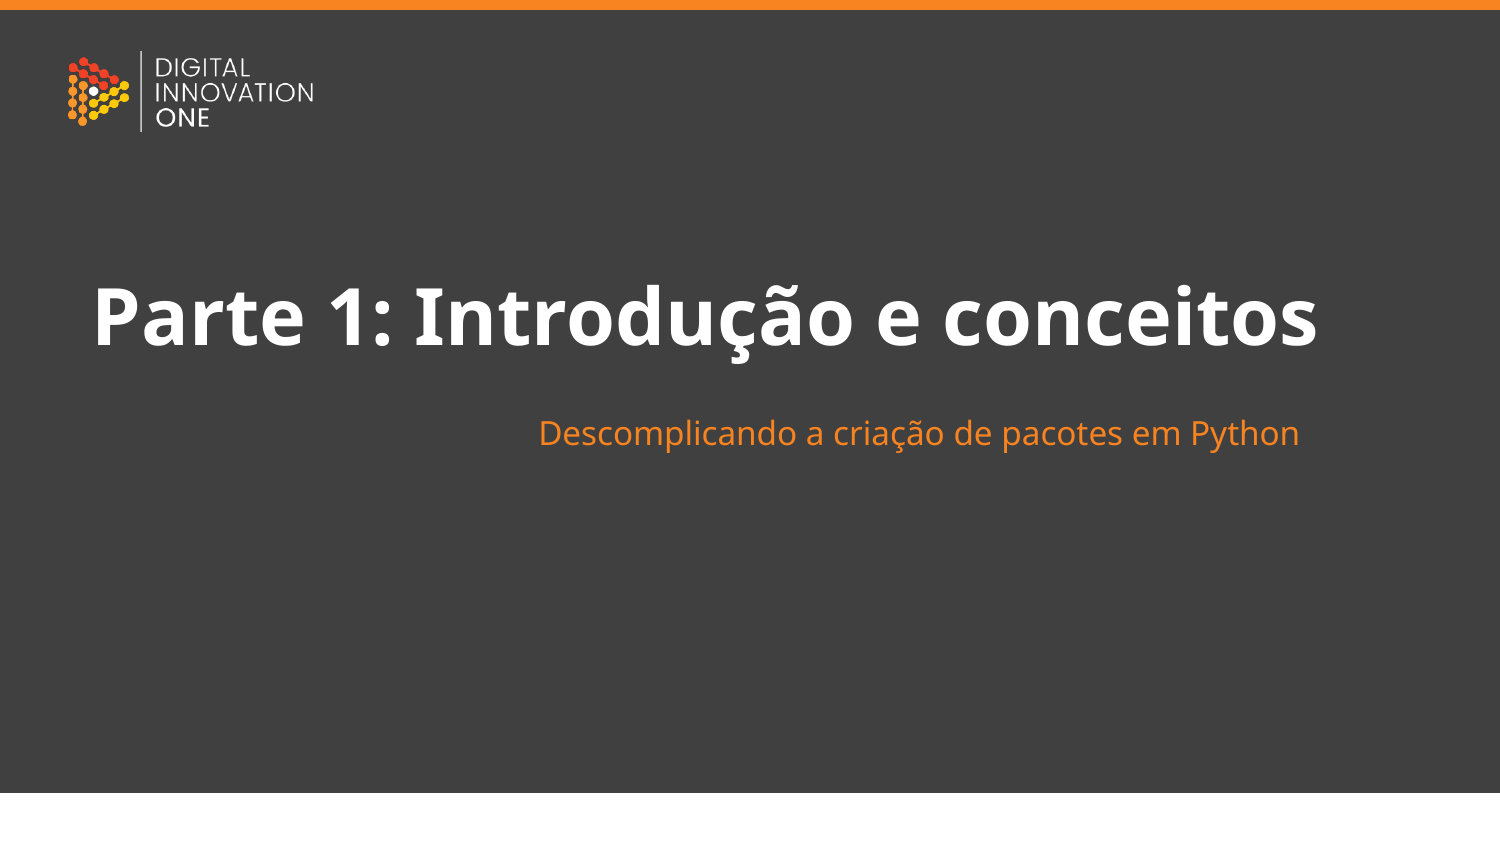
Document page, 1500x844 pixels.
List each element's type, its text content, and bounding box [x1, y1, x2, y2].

text_box [0, 0, 1500, 10]
text_box Parte 1: Introdução e conceitos [76, 243, 1475, 385]
text_box [0, 793, 1500, 844]
picture [50, 42, 331, 140]
text_box Descomplicando a criação de pacotes em Python [523, 383, 1475, 482]
text_box [0, 10, 1500, 793]
